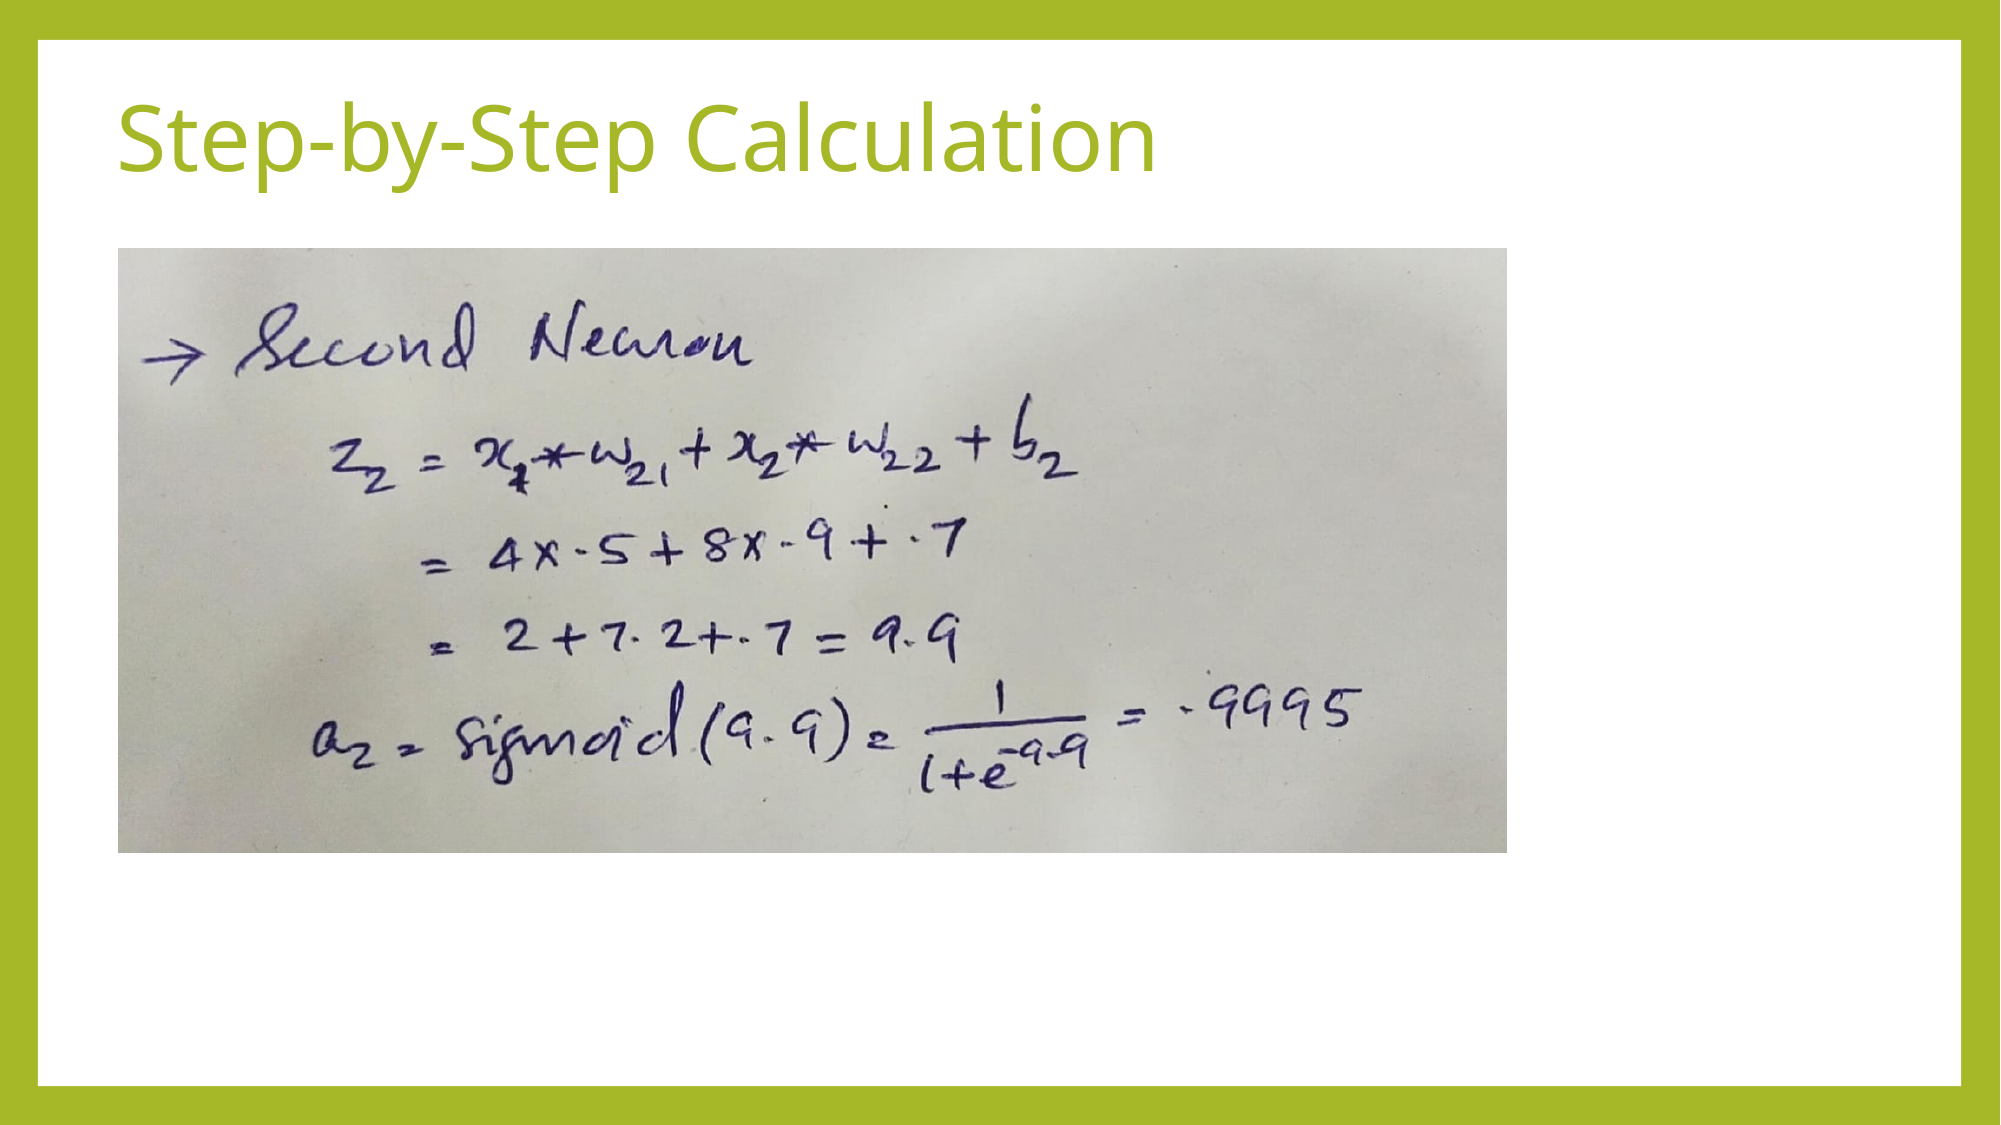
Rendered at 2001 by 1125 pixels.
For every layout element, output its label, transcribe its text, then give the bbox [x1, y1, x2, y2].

picture [118, 248, 1507, 854]
text_box Step-by-Step Calculation [101, 82, 1722, 200]
